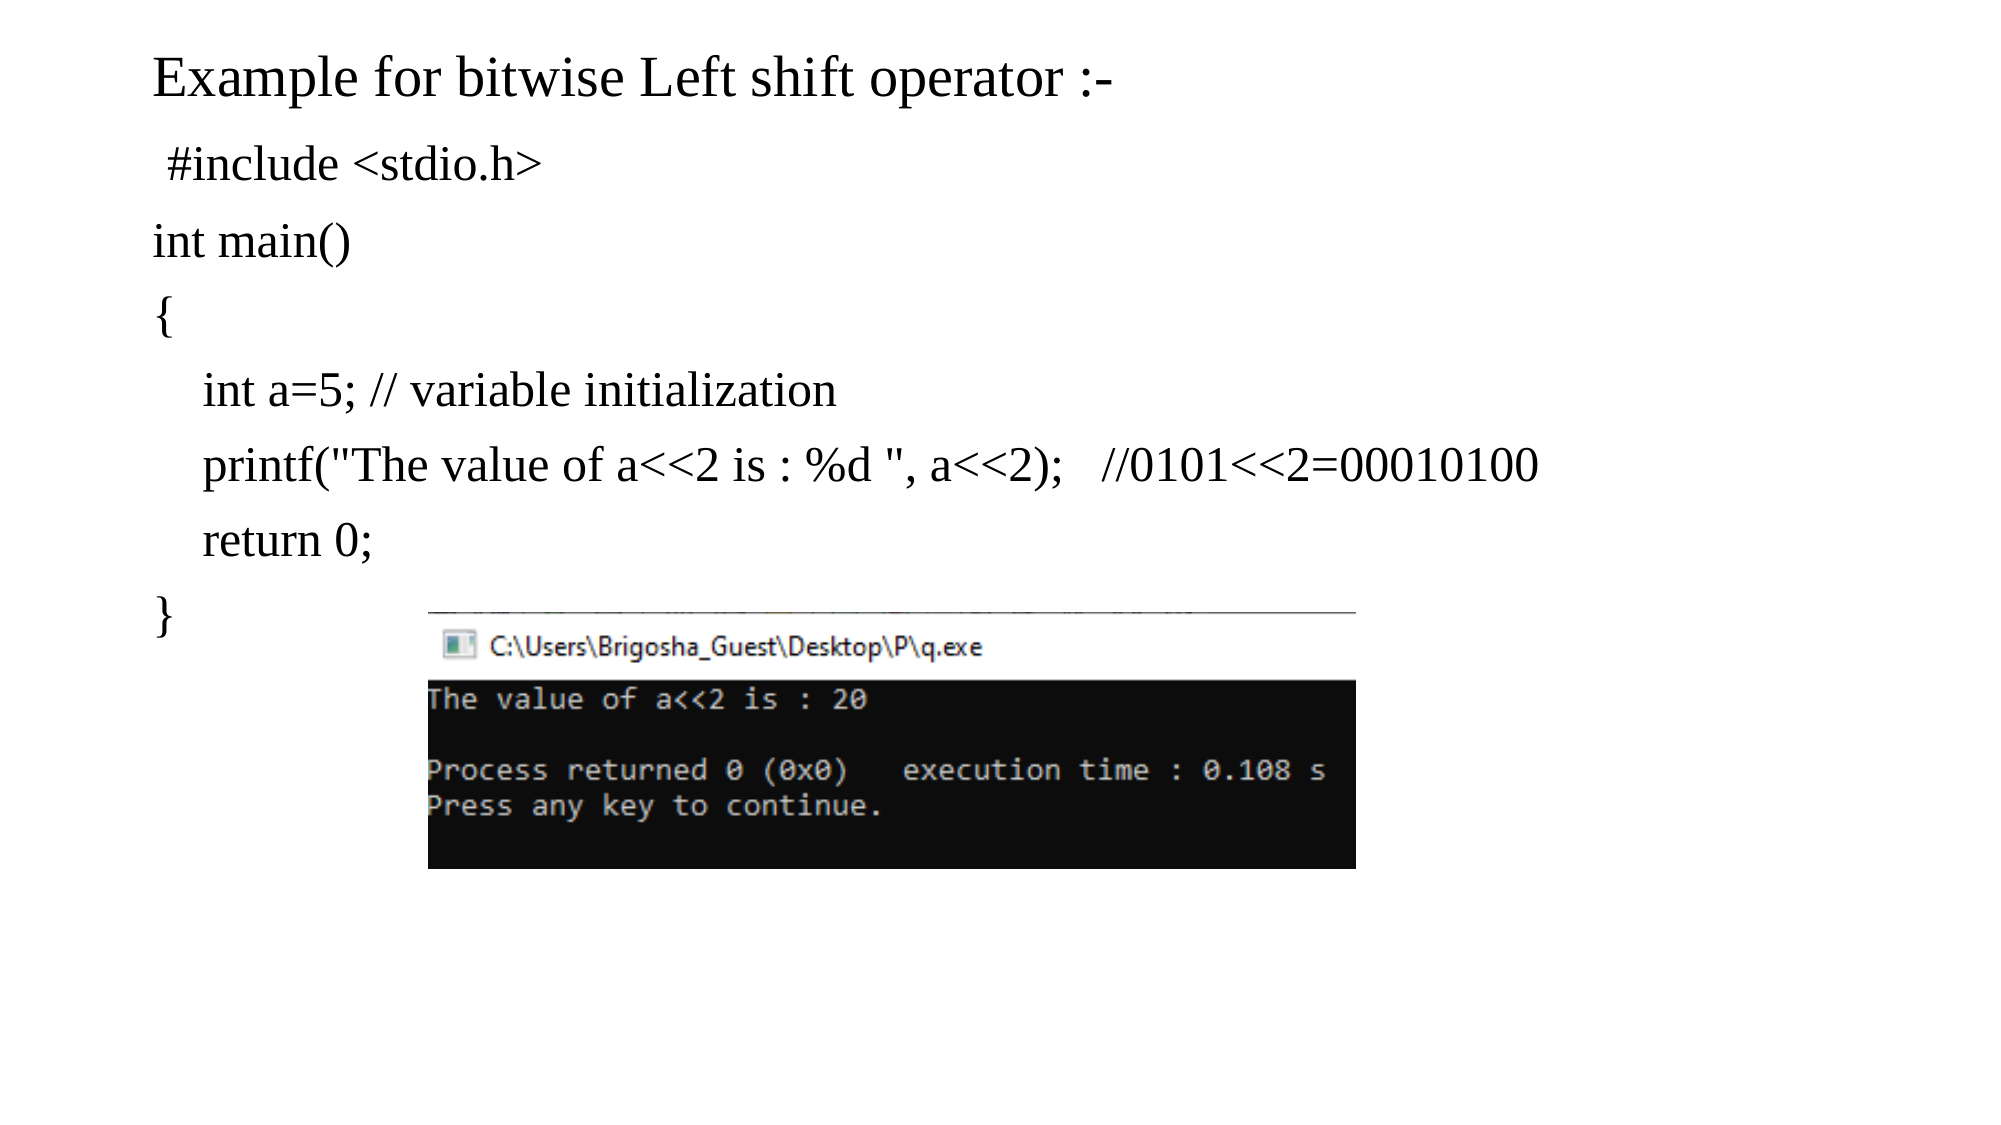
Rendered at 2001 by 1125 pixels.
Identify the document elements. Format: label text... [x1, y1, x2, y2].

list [428, 612, 1356, 869]
list Example for bitwise Left shift operator :- #include <stdio.h> int main() { int a=5; // variable initialization printf("The value of a<<2 is : %d ", a<<2); //0101<<2=00010100 return 0; } [137, 38, 1863, 1014]
